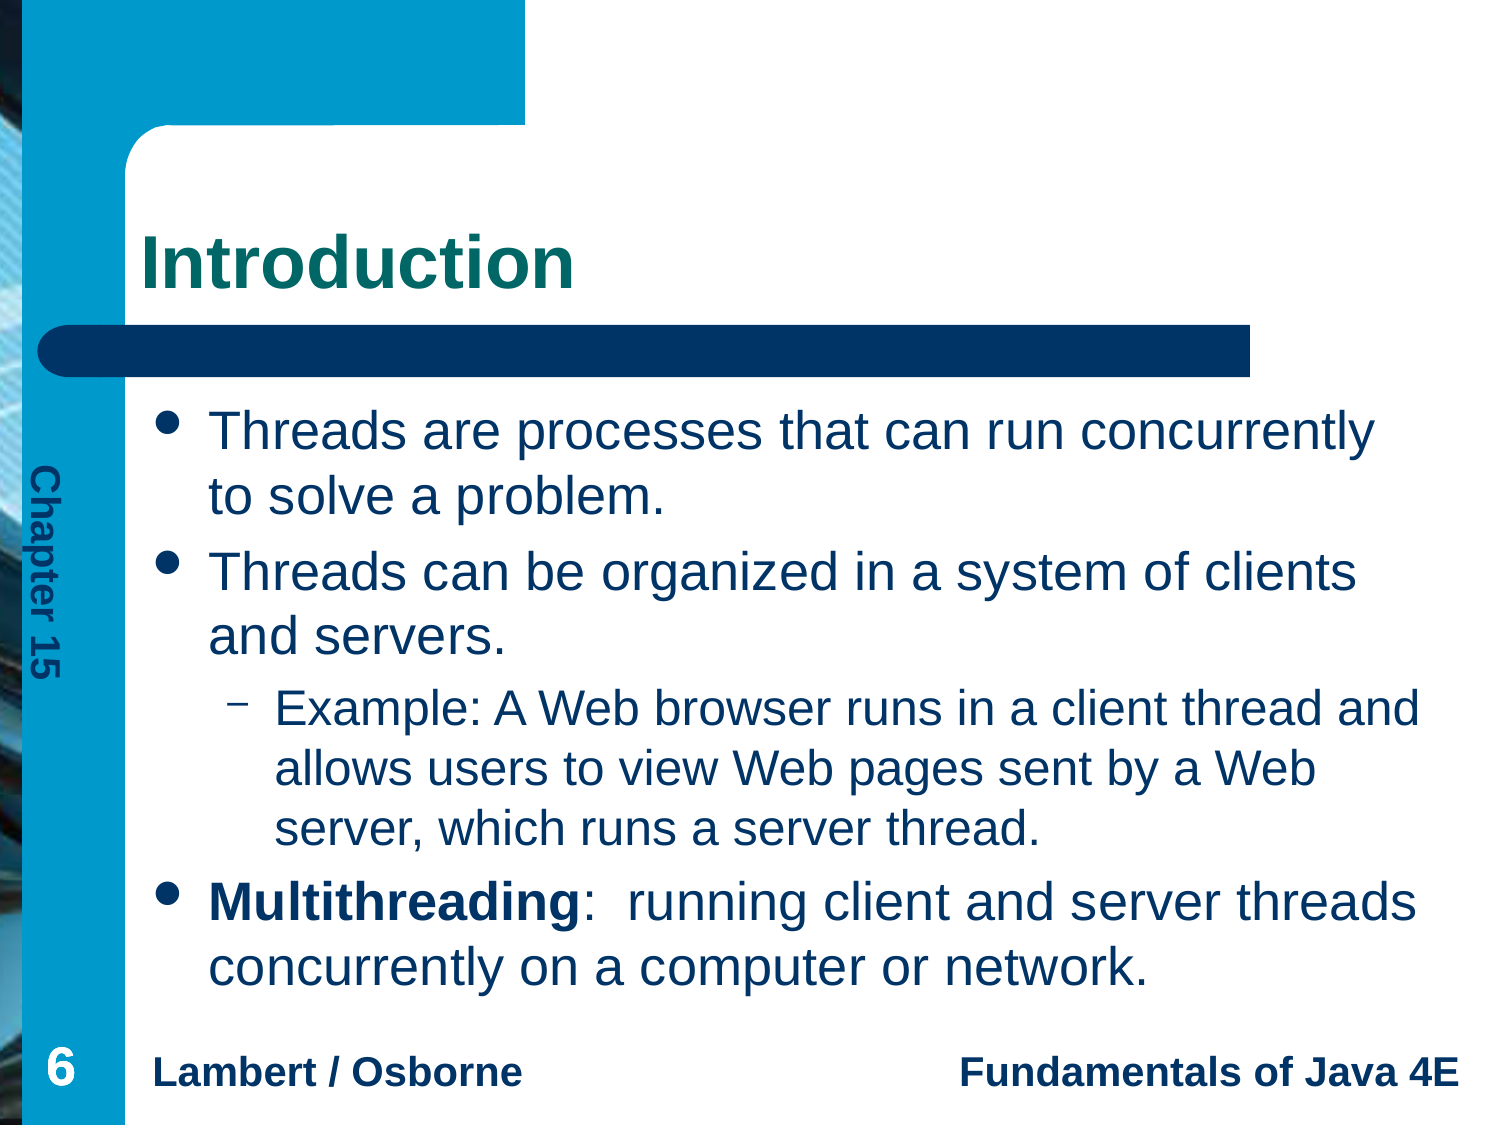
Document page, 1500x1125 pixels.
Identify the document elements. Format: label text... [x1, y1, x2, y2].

title Introduction [124, 124, 1426, 313]
list Threads are processes that can run concurrently to solve a problem. Threads can be organized in a system of clients and servers. Example: A Web browser runs in a client thread and allows users to view Web pages sent by a Web server, which runs a server thread. Multithreading: running client and server threads concurrently on a computer or network. [137, 387, 1438, 999]
picture [0, 0, 22, 1125]
text_box 6 [13, 1023, 111, 1105]
